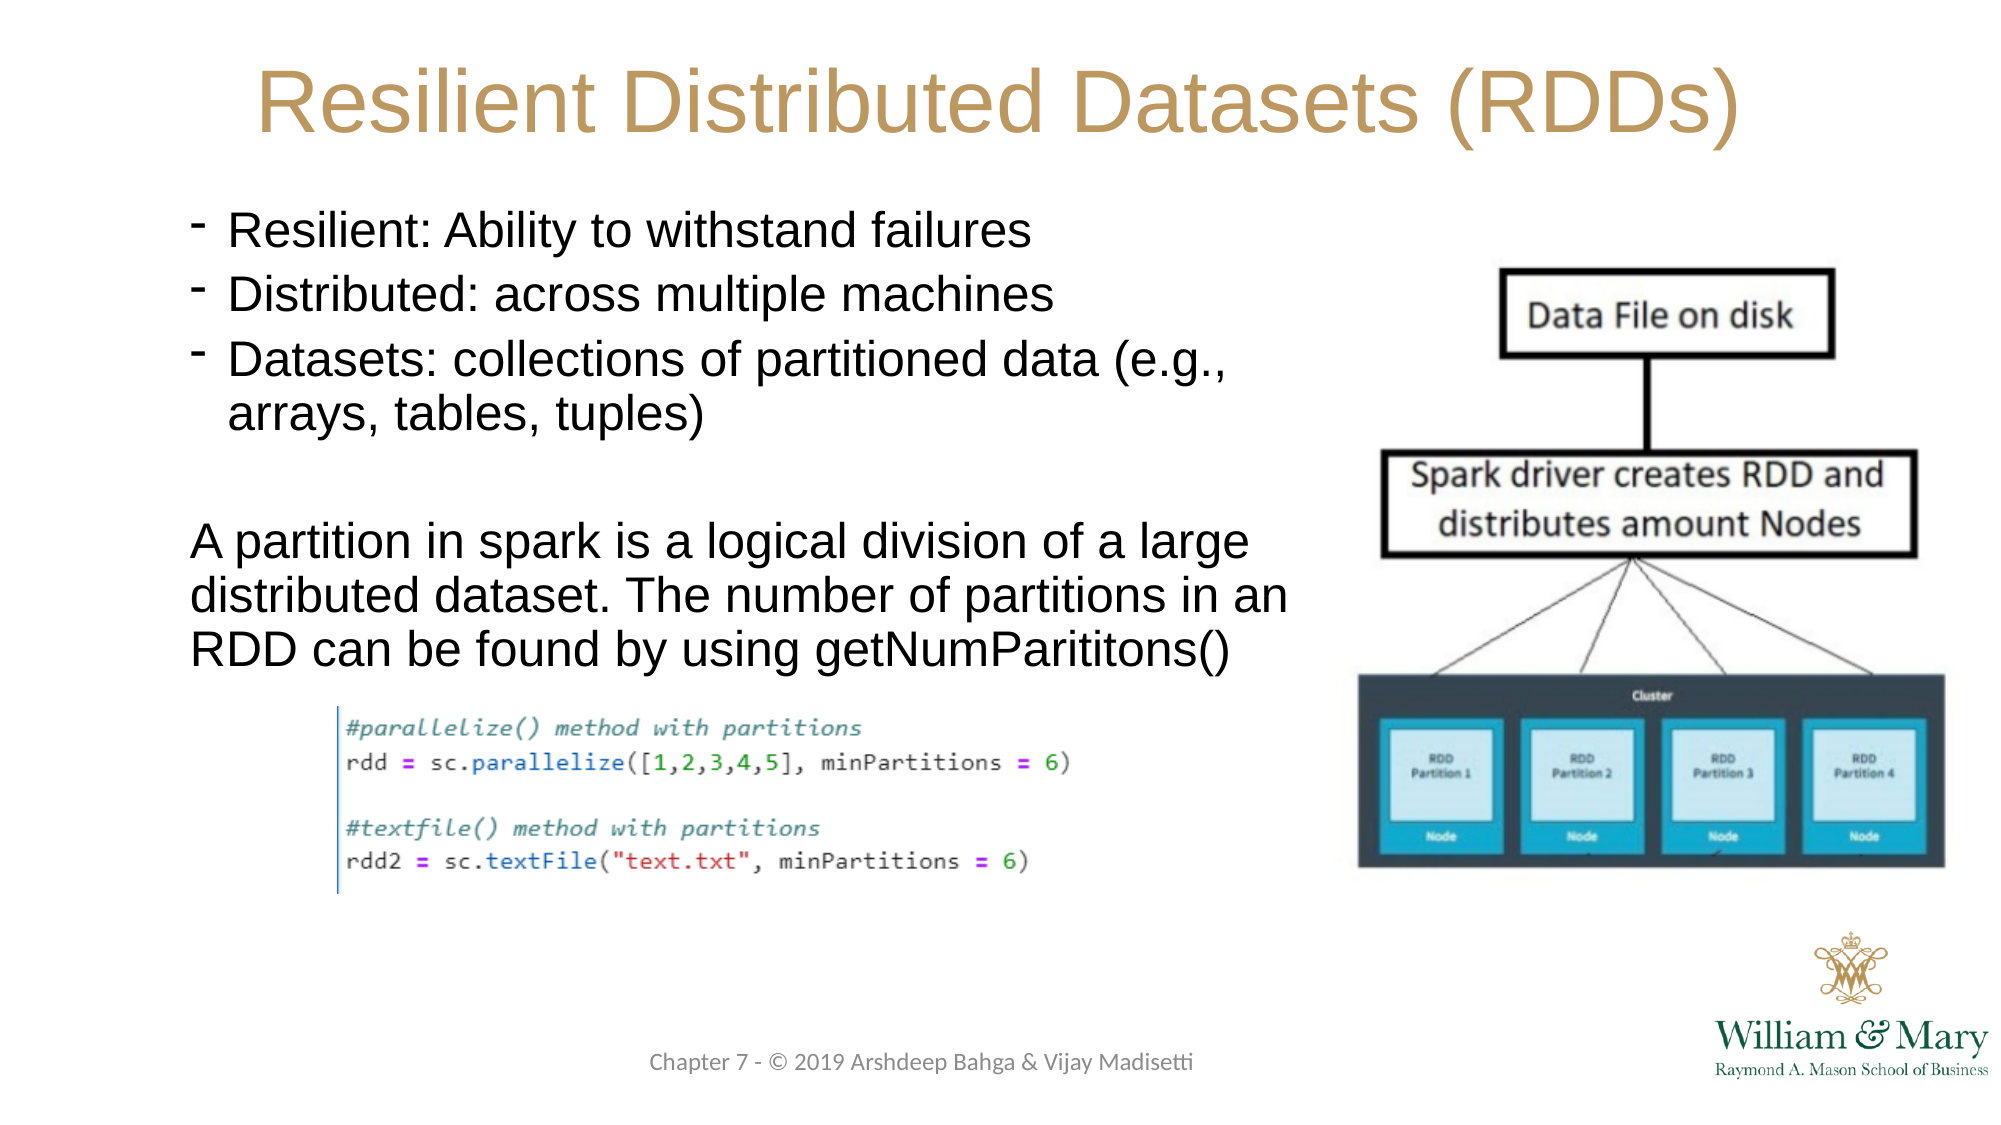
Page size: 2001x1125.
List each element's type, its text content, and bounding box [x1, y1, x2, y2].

picture [1312, 231, 1971, 894]
picture [337, 706, 1119, 894]
list Resilient: Ability to withstand failures Distributed: across multiple machines Datasets: collections of partitioned data (e.g., arrays, tables, tuples) A partition in spark is a logical division of a large distributed dataset. The number of partitions in an RDD can be found by using getNumParititons() [99, 196, 1357, 439]
text_box Chapter 7 - © 2019 Arshdeep Bahga & Vijay Madisetti [349, 1038, 1496, 1125]
picture [1690, 902, 2000, 1108]
text_box Resilient Distributed Datasets (RDDs) [158, 36, 1842, 159]
